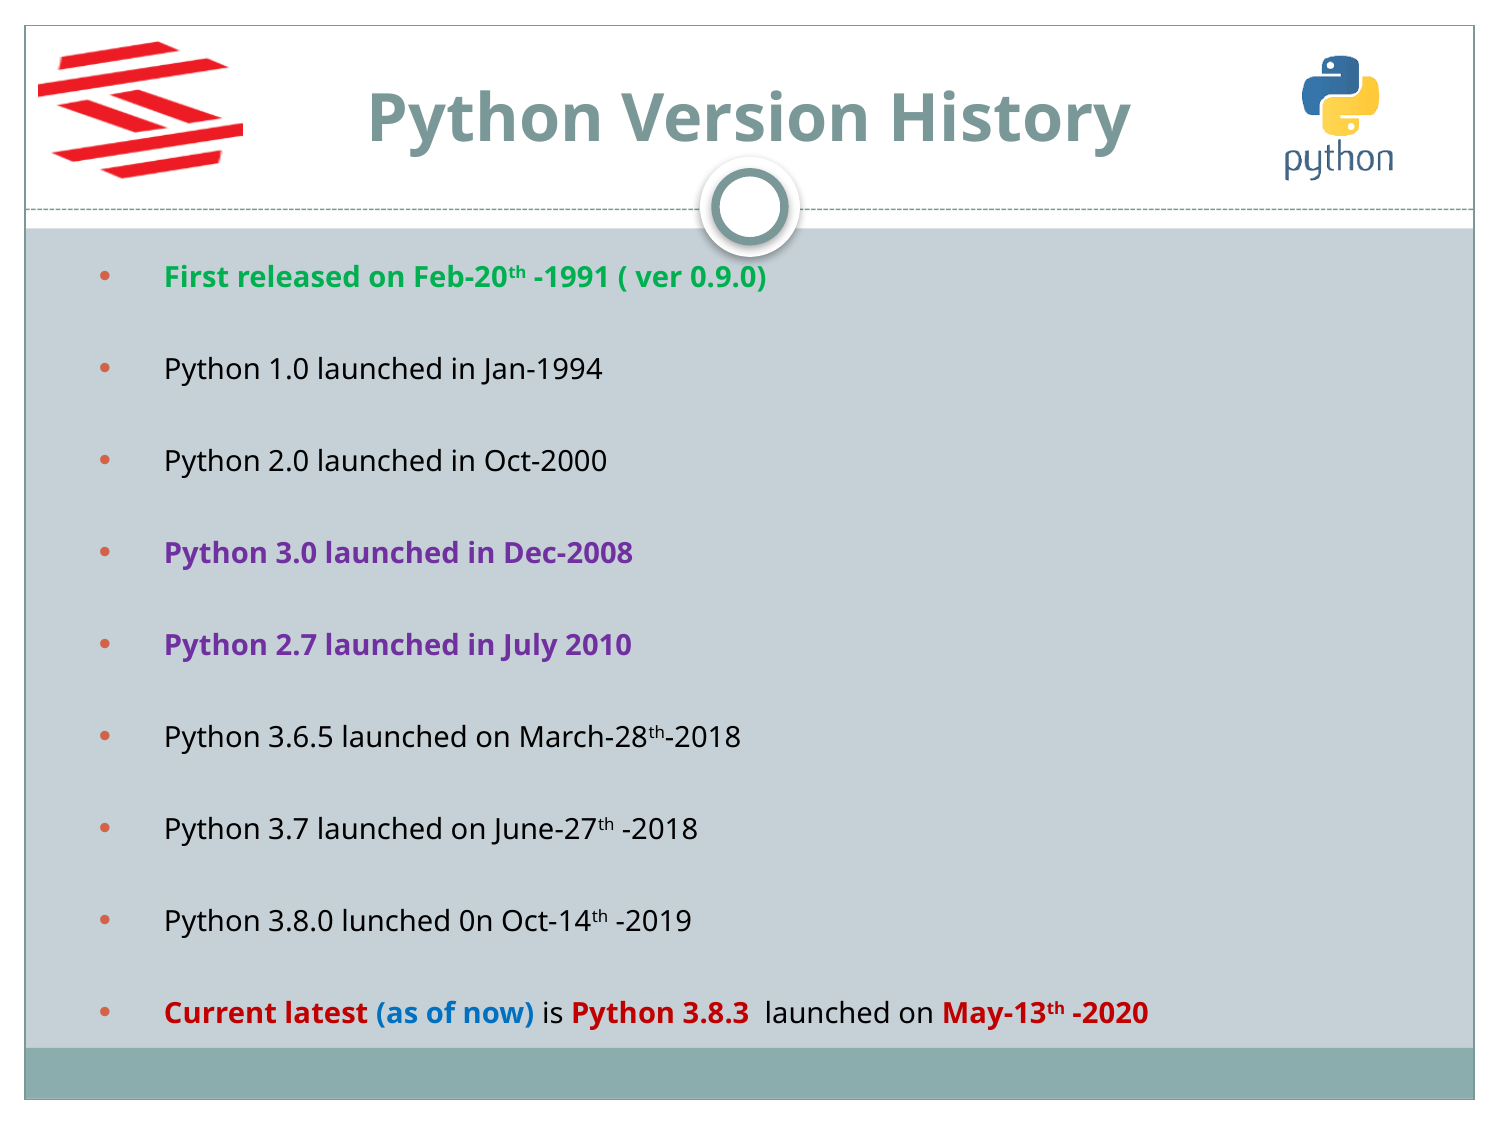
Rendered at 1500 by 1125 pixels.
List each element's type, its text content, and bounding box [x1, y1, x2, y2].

title Python Version History [237, 37, 1450, 162]
list First released on Feb-20th -1991 ( ver 0.9.0) Python 1.0 launched in Jan-1994 Python 2.0 launched in Oct-2000 Python 3.0 launched in Dec-2008 Python 2.7 launched in July 2010 Python 3.6.5 launched on March-28th-2018 Python 3.7 launched on June-27th -2018 Python 3.8.0 lunched 0n Oct-14th -2019 Current latest (as of now) is Python 3.8.3 launched on May-13th -2020 [49, 250, 1445, 1047]
picture [37, 40, 243, 185]
picture [1206, 53, 1471, 186]
